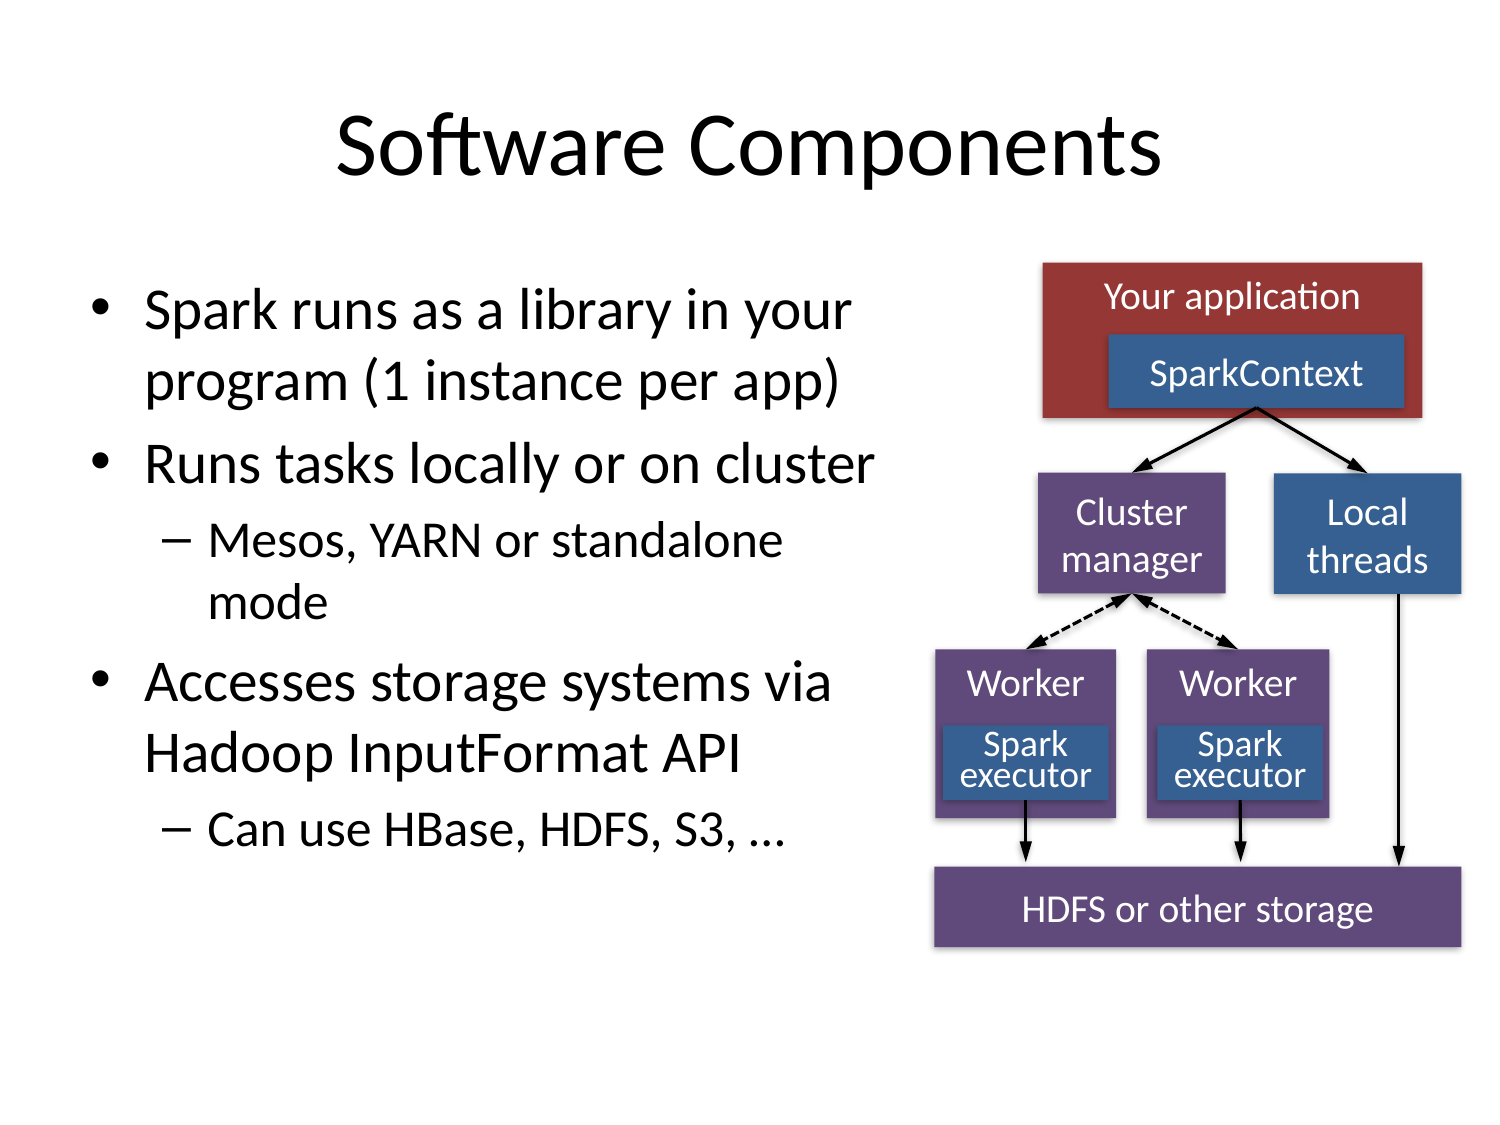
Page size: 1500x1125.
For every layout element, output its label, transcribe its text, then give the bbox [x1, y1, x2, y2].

text_box Your application [1042, 262, 1423, 419]
text_box SparkContext [1108, 334, 1405, 409]
text_box HDFS or other storage [934, 866, 1462, 948]
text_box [1025, 593, 1129, 650]
text_box Cluster manager [1037, 472, 1226, 591]
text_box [1131, 407, 1255, 473]
text_box Worker [1146, 649, 1330, 819]
text_box Local threads [1273, 473, 1462, 595]
text_box Spark executor [942, 724, 1109, 801]
list Spark runs as a library in your program (1 instance per app) Runs tasks locally or on cluster Mesos, YARN or standalone mode Accesses storage systems via Hadoop InputFormat API Can use HBase, HDFS, S3, … [75, 262, 908, 1005]
title Software Components [75, 45, 1425, 233]
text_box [1131, 593, 1239, 650]
text_box Spark executor [1157, 724, 1324, 801]
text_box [1256, 407, 1368, 474]
text_box Worker [935, 649, 1117, 819]
